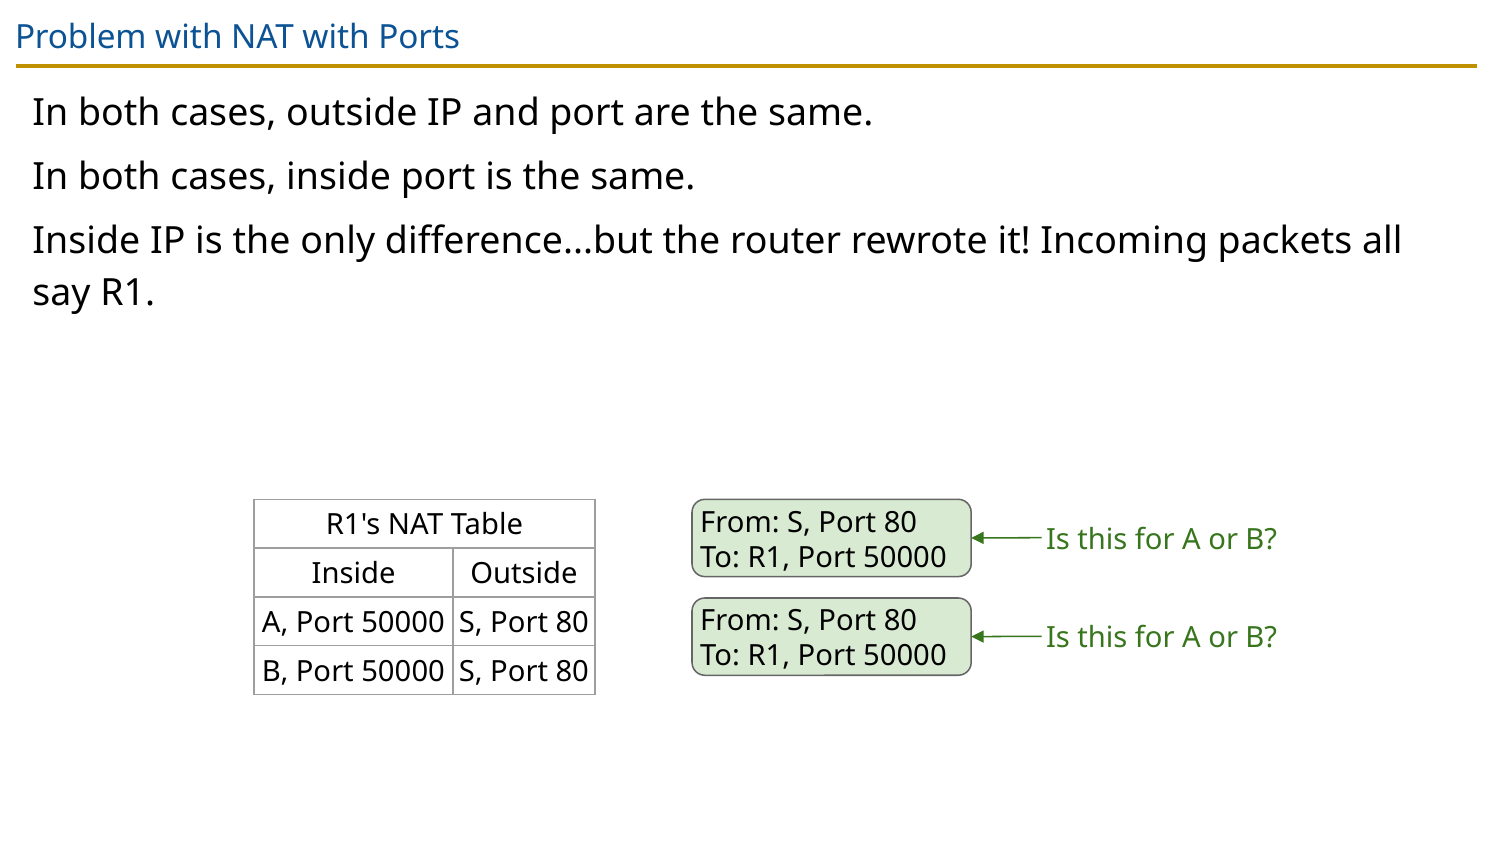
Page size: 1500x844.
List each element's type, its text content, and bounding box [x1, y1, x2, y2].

text_box From: S, Port 80 To: R1, Port 50000 [692, 597, 972, 676]
table_cell Inside [255, 549, 452, 596]
table_cell Outside [454, 549, 594, 596]
text_box Is this for A or B? [1041, 515, 1287, 560]
list In both cases, outside IP and port are the same. In both cases, inside port is the same. Inside IP is the only difference...but the router rewrote it! Incoming packets all say R1. [17, 65, 1480, 499]
title Problem with NAT with Ports [0, 0, 1500, 65]
table_cell B, Port 50000 [255, 646, 452, 694]
text_box From: S, Port 80 To: R1, Port 50000 [692, 499, 972, 577]
table_cell S, Port 80 [454, 646, 594, 694]
table_header R1's NAT Table [255, 500, 594, 547]
table_cell A, Port 50000 [255, 598, 452, 645]
table_cell S, Port 80 [454, 598, 594, 645]
text_box Is this for A or B? [1041, 614, 1287, 659]
